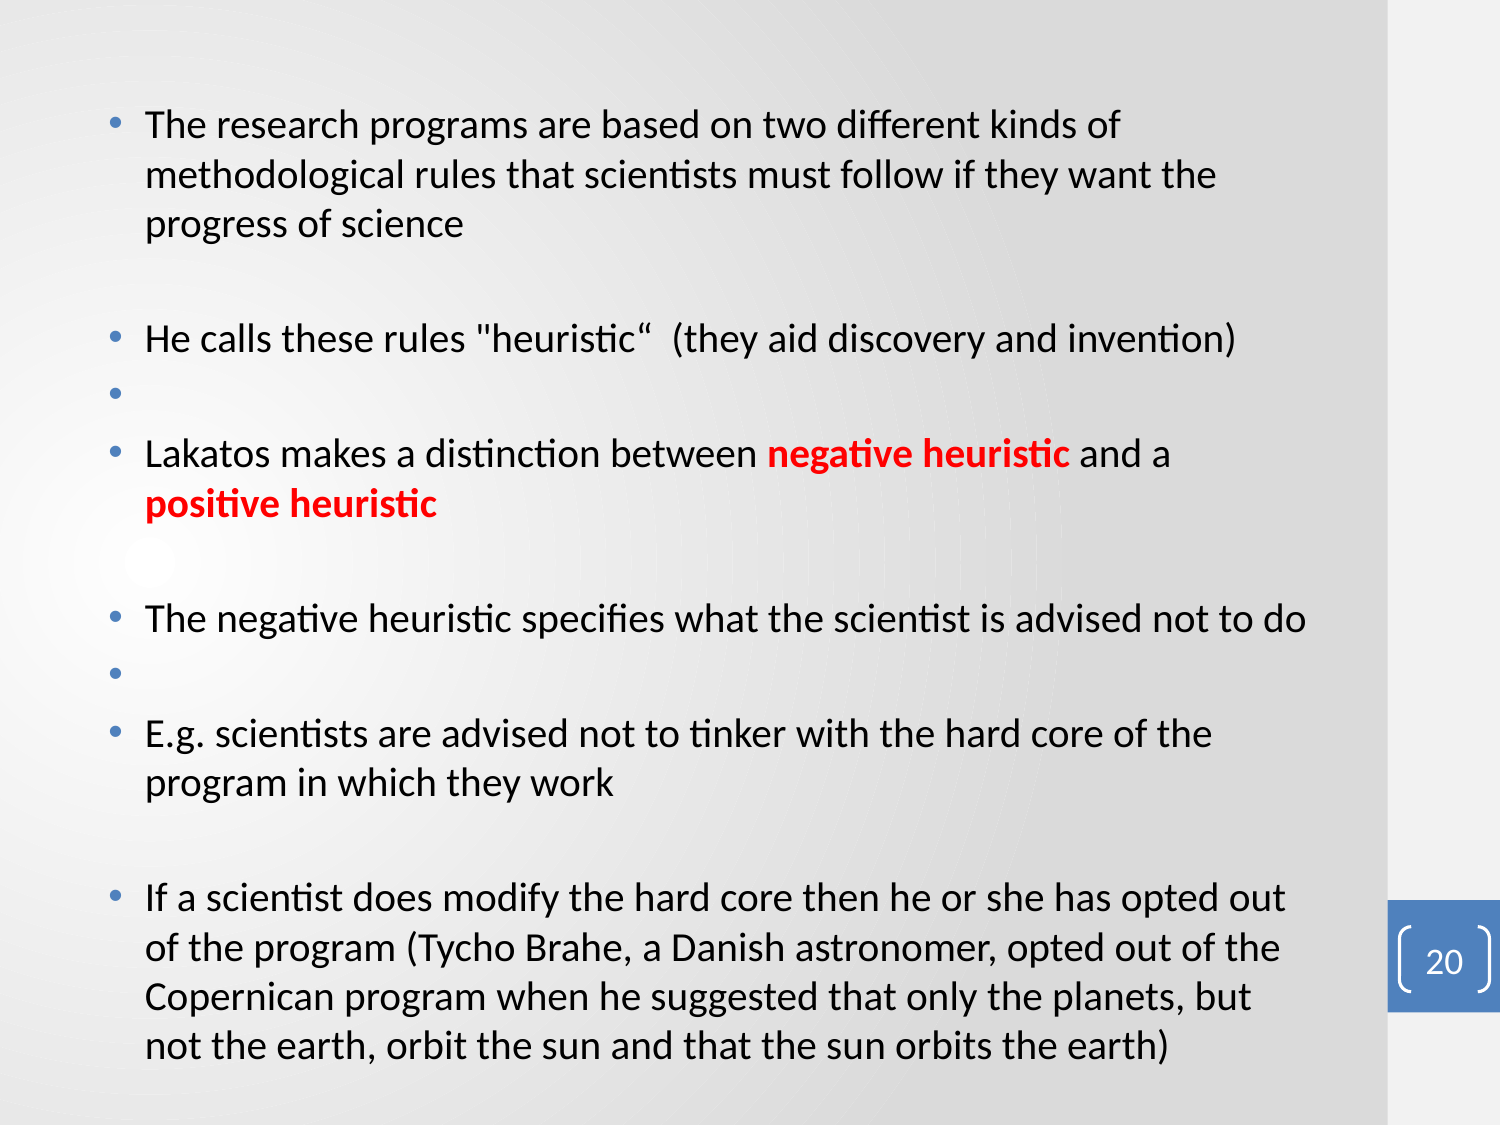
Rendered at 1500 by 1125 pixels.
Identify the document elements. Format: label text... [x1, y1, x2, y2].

list The research programs are based on two different kinds of methodological rules that scientists must follow if they want the progress of science He calls these rules "heuristic“ (they aid discovery and invention) Lakatos makes a distinction between negative heuristic and a positive heuristic The negative heuristic specifies what the scientist is advised not to do E.g. scientists are advised not to tinker with the hard core of the program in which they work If a scientist does modify the hard core then he or she has opted out of the program (Tycho Brahe, a Danish astronomer, opted out of the Copernican program when he suggested that only the planets, but not the earth, orbit the sun and that the sun orbits the earth) [75, 90, 1325, 1106]
slide_number 20 [1397, 925, 1492, 994]
